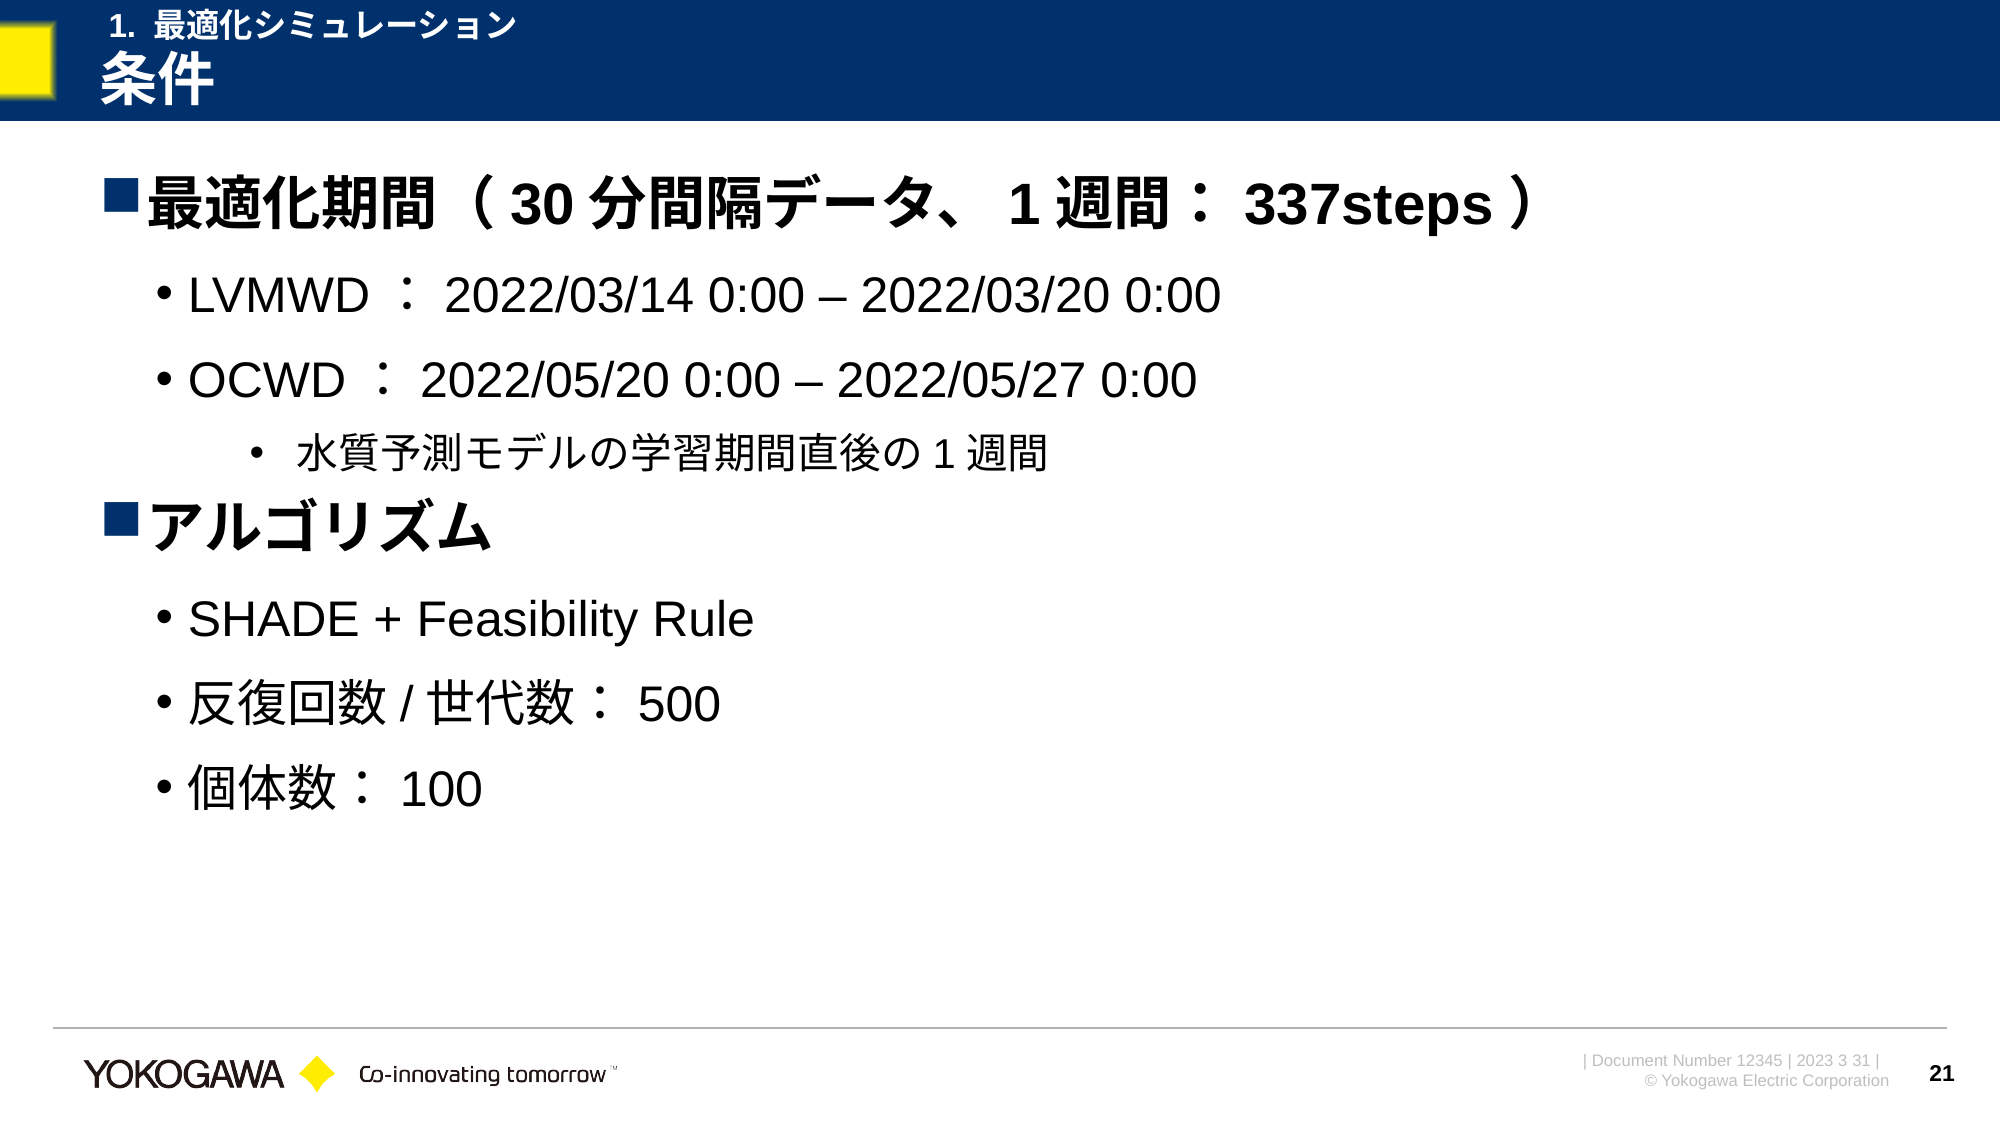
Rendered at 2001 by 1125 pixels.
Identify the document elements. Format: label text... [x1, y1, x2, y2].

slide_number 21 [1904, 1042, 1970, 1103]
text_box 1. 最適化シミュレーション [93, 0, 559, 52]
title 条件 [84, 39, 1955, 125]
text_box 最適化期間（30分間隔データ、1週間：337steps） LVMWD：2022/03/14 0:00 – 2022/03/20 0:00 OCWD：2022/05/20 0:00 – 2022/05/27 0:00 水質予測モデルの学習期間直後の1週間 アルゴリズム SHADE + Feasibility Rule 反復回数/世代数：500 個体数：100 [84, 167, 1970, 257]
picture [83, 1055, 617, 1093]
picture [0, 6, 69, 115]
